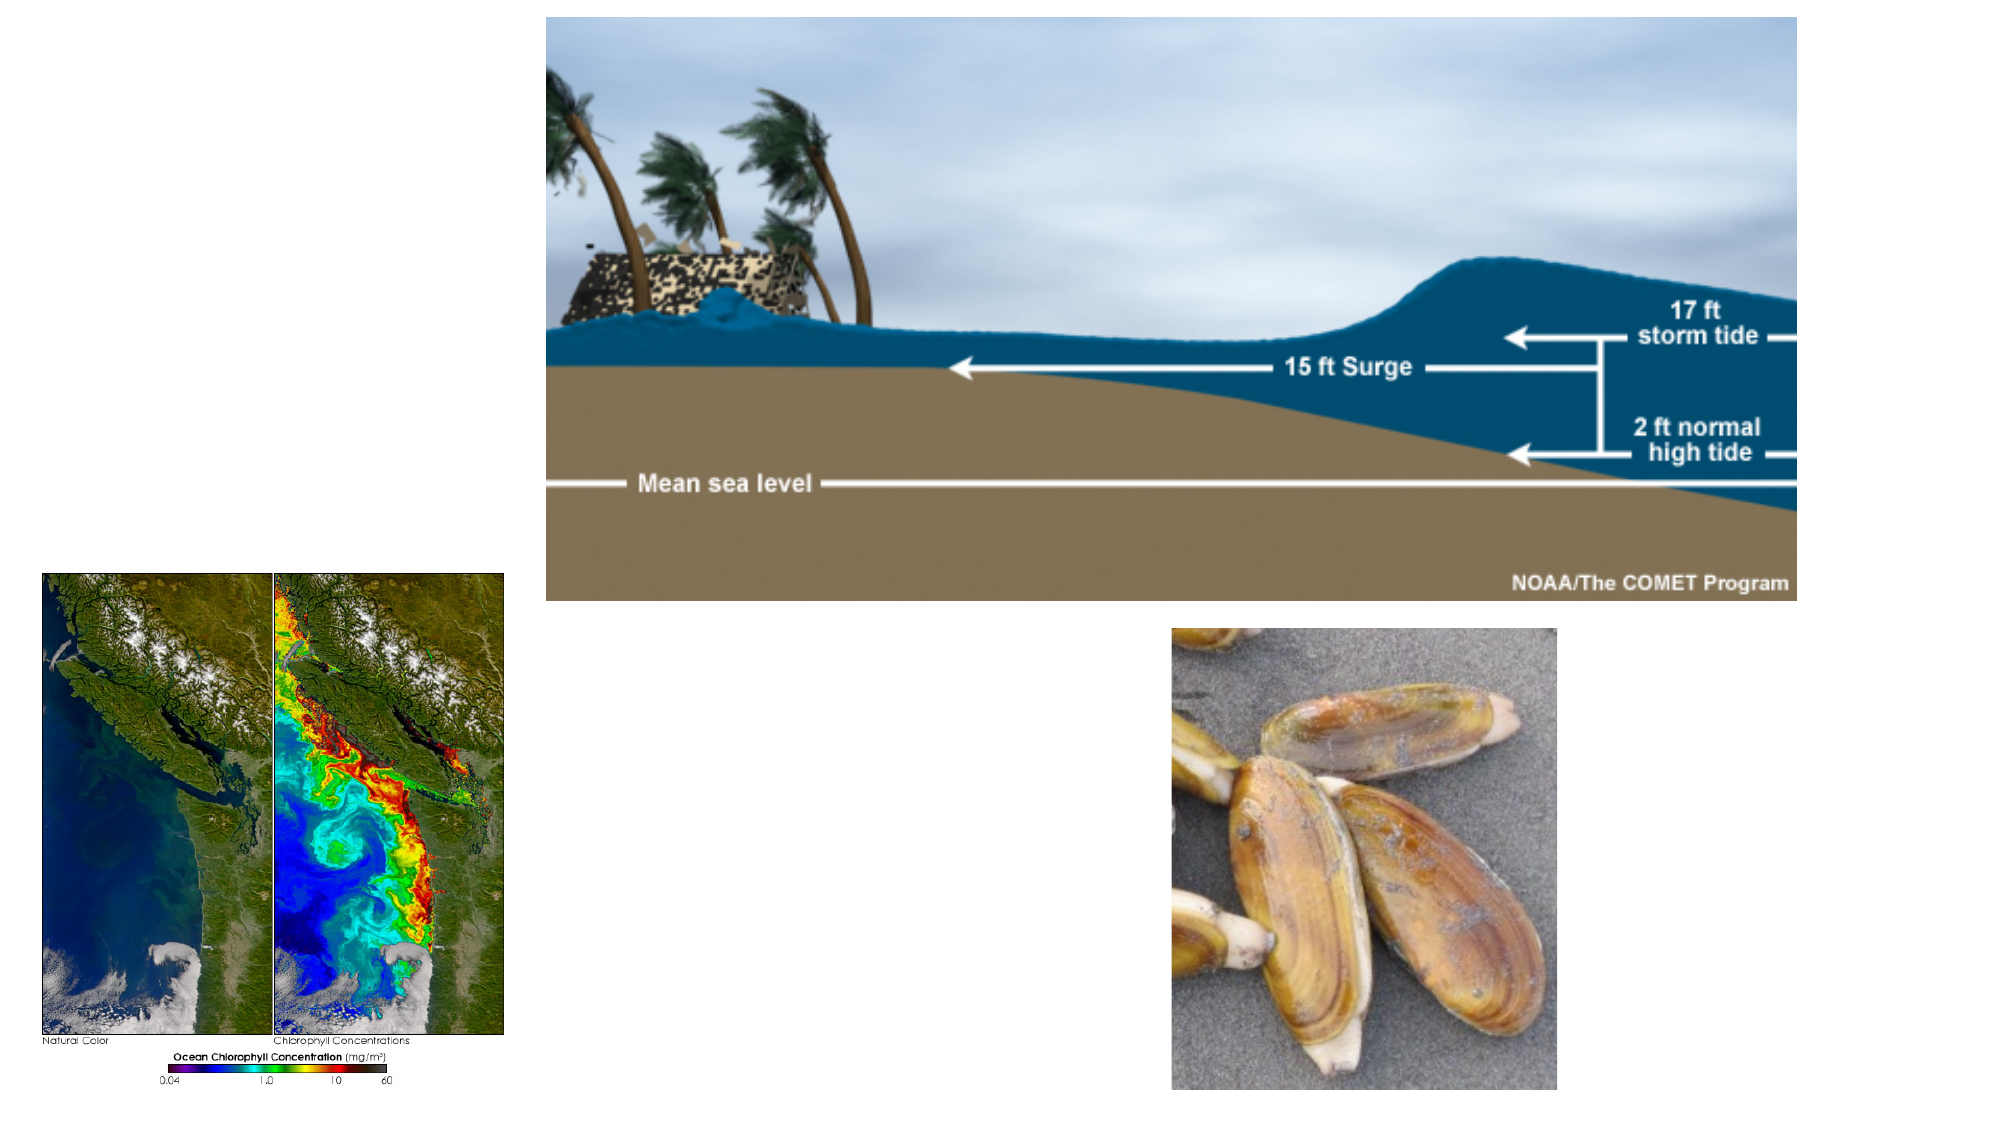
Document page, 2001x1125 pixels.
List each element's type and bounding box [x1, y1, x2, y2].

picture [1298, 356, 1311, 375]
picture [1671, 300, 1680, 319]
picture [1286, 357, 1294, 375]
picture [1634, 417, 1646, 436]
picture [546, 17, 1797, 342]
picture [1767, 334, 1797, 342]
picture [1318, 356, 1335, 375]
picture [546, 325, 1797, 601]
picture [1684, 300, 1696, 319]
picture [1649, 442, 1700, 467]
picture [1707, 442, 1752, 461]
picture [1653, 417, 1671, 436]
picture [1638, 325, 1707, 344]
list [1171, 628, 1558, 1090]
picture [1703, 300, 1721, 319]
picture [1342, 356, 1413, 381]
picture [1765, 450, 1797, 459]
picture [1678, 417, 1761, 436]
picture [1714, 325, 1759, 344]
picture [42, 573, 504, 1090]
